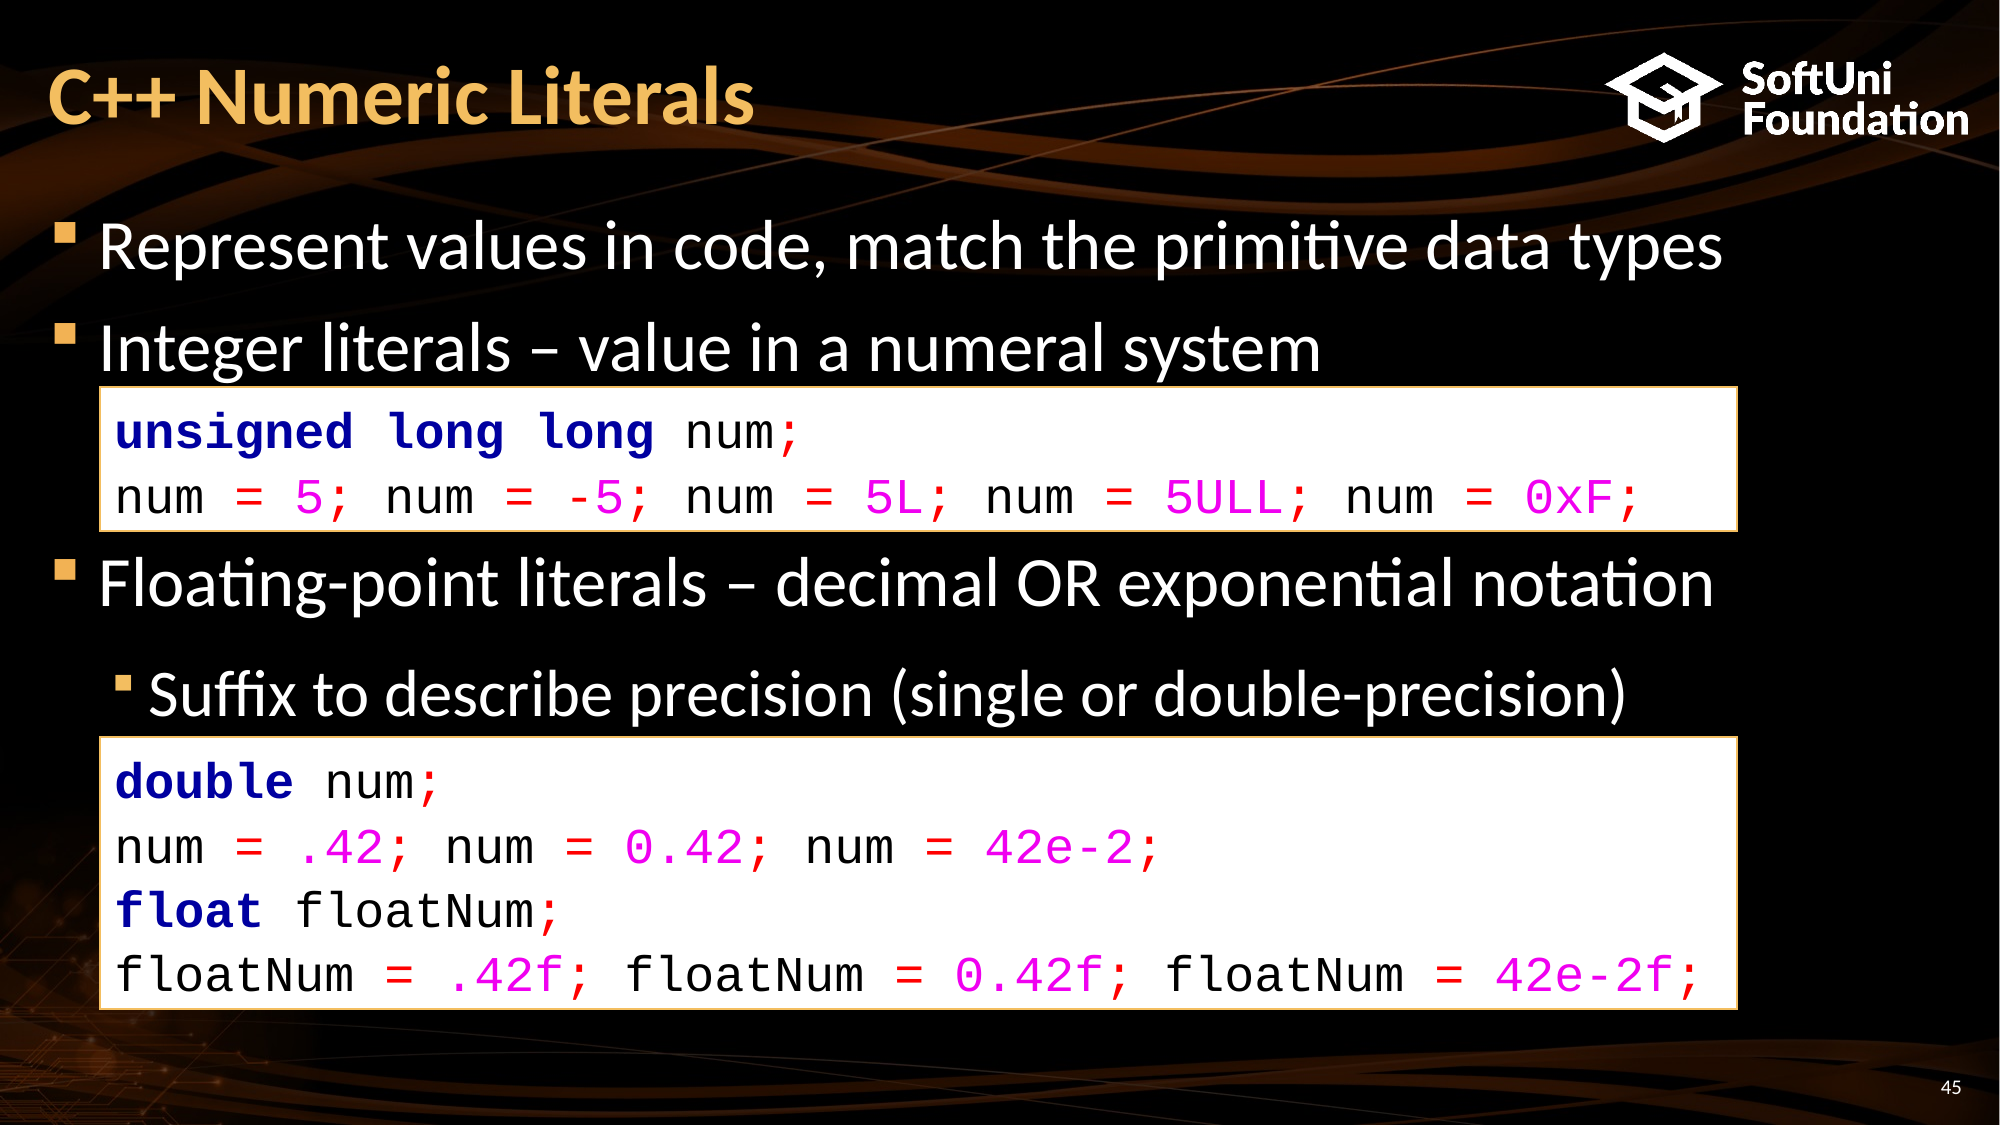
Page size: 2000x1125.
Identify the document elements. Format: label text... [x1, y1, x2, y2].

text_box double num; num = .42; num = 0.42; num = 42e-2; float floatNum; floatNum = .42f; floatNum = 0.42f; floatNum = 42e-2f; [99, 736, 1738, 1010]
picture [0, 0, 2000, 1125]
title C++ Numeric Literals [30, 6, 1602, 189]
text_box unsigned long long num; num = 5; num = -5; num = 5L; num = 5ULL; num = 0xF; [99, 386, 1738, 532]
list Represent values in code, match the primitive data types Integer literals – value in a numeral system Floating-point literals – decimal OR exponential notation Suffix to describe precision (single or double-precision) [31, 188, 1968, 1103]
